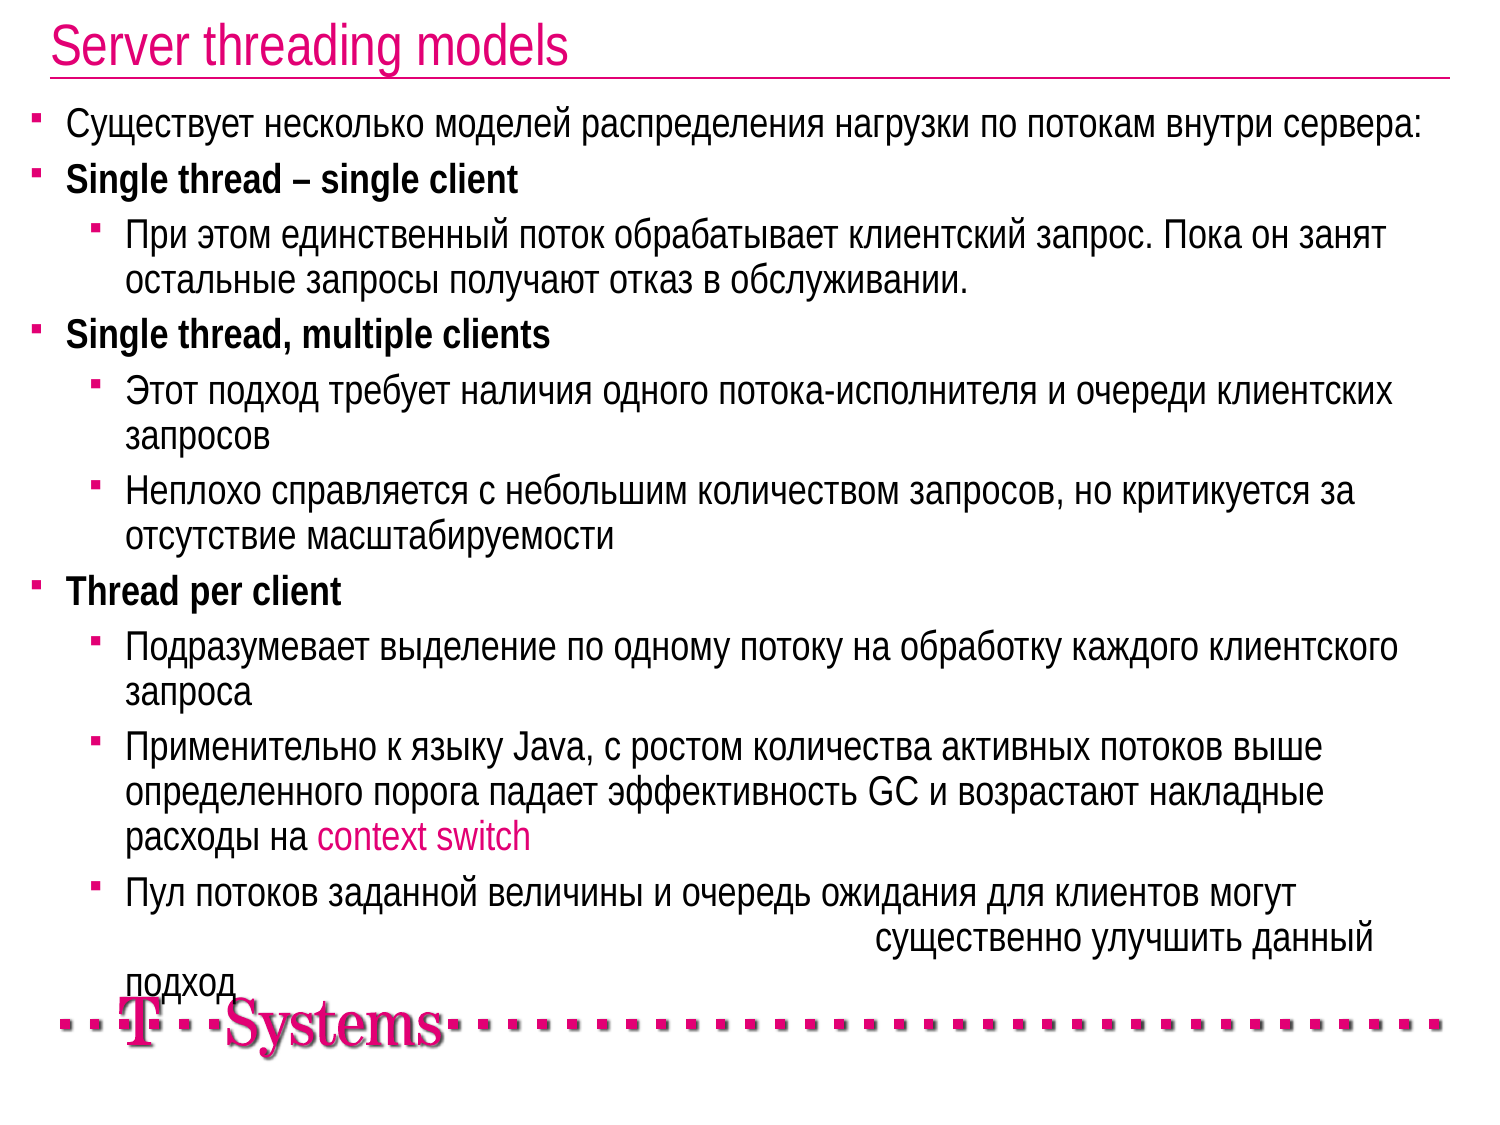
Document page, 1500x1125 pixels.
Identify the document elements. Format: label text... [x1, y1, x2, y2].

title Server threading models [50, 14, 1450, 91]
list Существует несколько моделей распределения нагрузки по потокам внутри сервера: Single thread – single client При этом единственный поток обрабатывает клиентский запрос. Пока он занят остальные запросы получают отказ в обслуживании. Single thread, multiple clients Этот подход требует наличия одного потока-исполнителя и очереди клиентских запросов Неплохо справляется с небольшим количеством запросов, но критикуется за отсутствие масштабируемости Thread per client Подразумевает выделение по одному потоку на обработку каждого клиентского запроса Применительно к языку Java, с ростом количества активных потоков выше определенного порога падает эффективность GC и возрастают накладные раcходы на context switch Пул потоков заданной величины и очередь ожидания для клиентов могут существенно улучшить данный подход [29, 101, 1450, 988]
